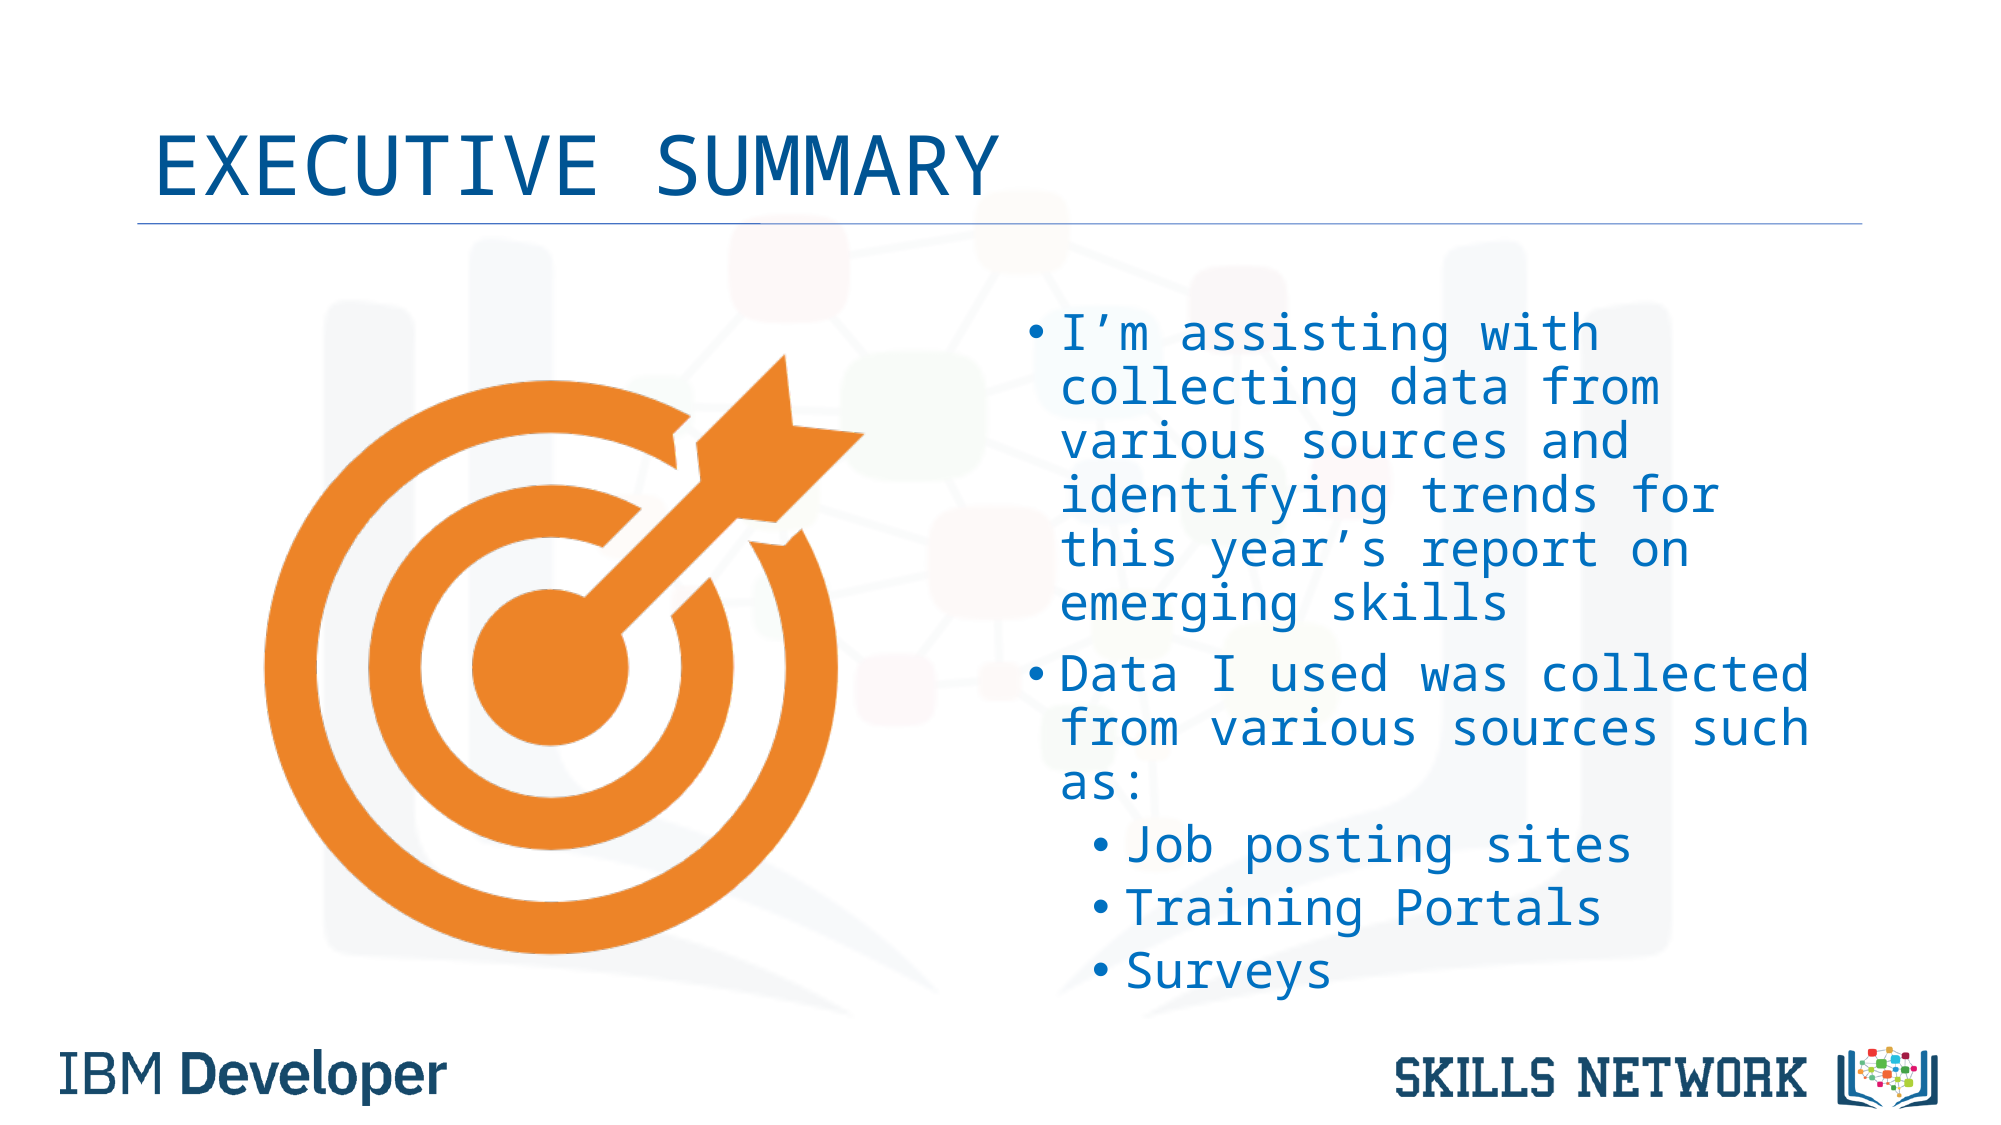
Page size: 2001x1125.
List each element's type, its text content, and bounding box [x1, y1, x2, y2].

picture [1390, 1045, 1945, 1111]
list I’m assisting with collecting data from various sources and identifying trends for this year’s report on emerging skills Data I used was collected from various sources such as: Job posting sites Training Portals Surveys [1012, 299, 1863, 1014]
title EXECUTIVE SUMMARY [137, 59, 1863, 278]
picture [55, 1045, 459, 1108]
picture [205, 299, 920, 1014]
